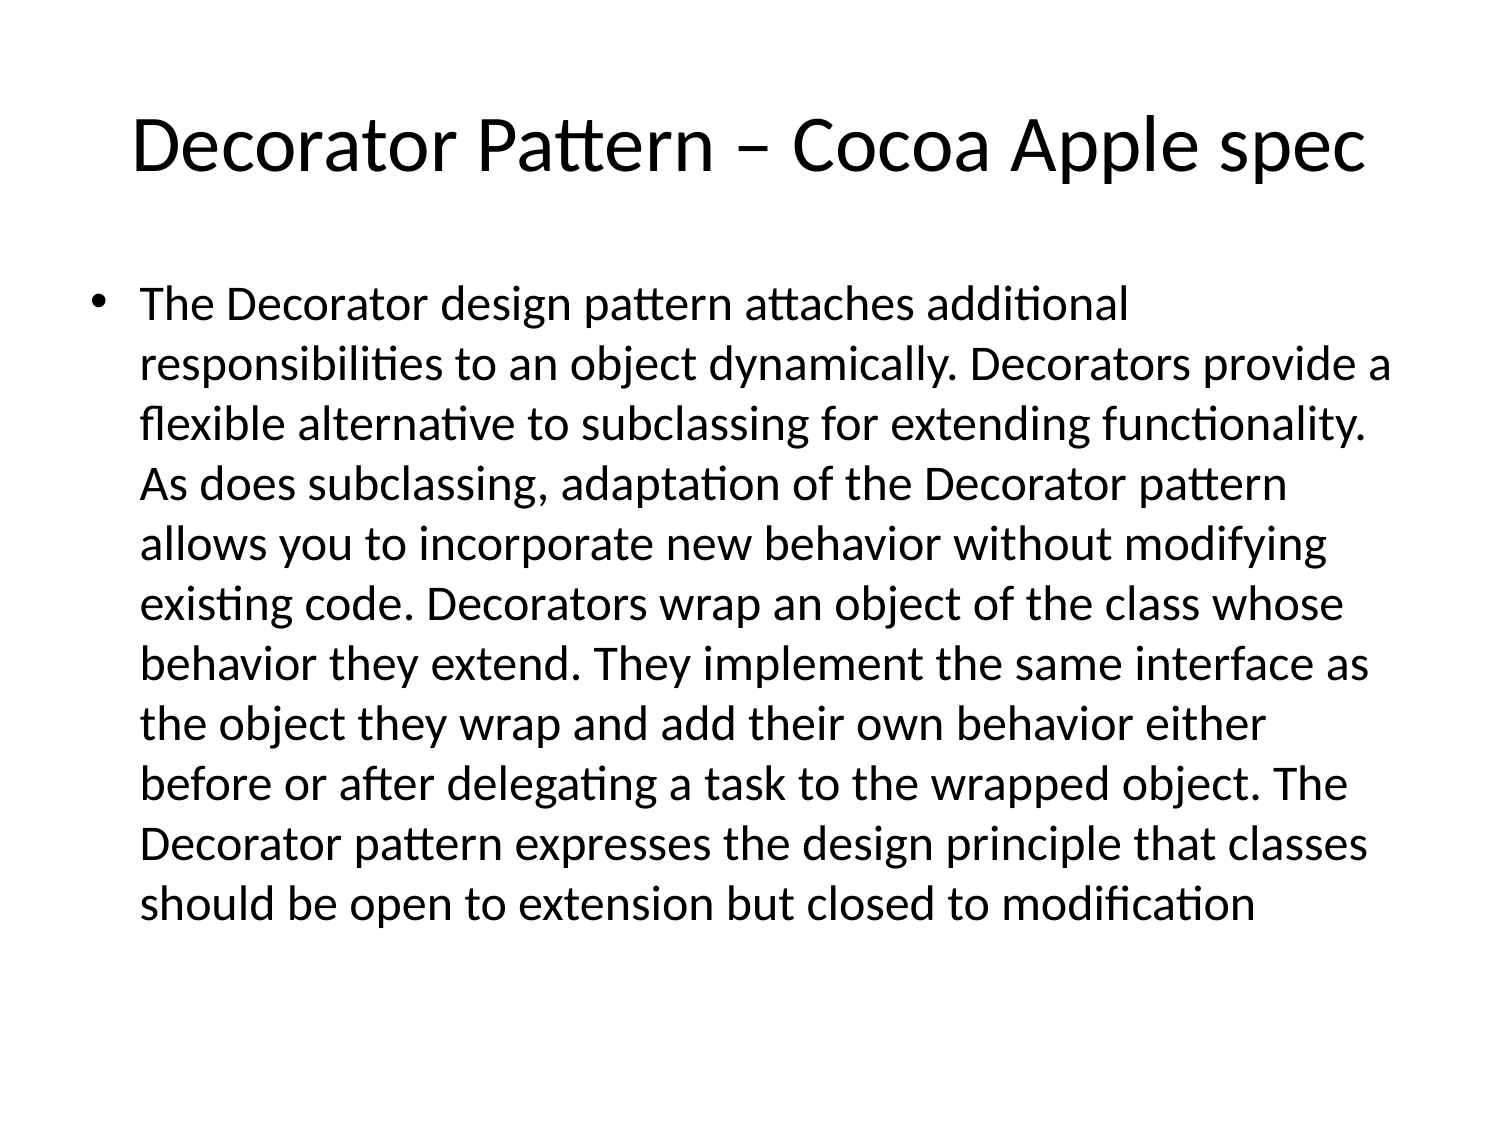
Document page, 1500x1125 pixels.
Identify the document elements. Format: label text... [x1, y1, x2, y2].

title Decorator Pattern – Cocoa Apple spec [75, 45, 1425, 233]
list The Decorator design pattern attaches additional responsibilities to an object dynamically. Decorators provide a flexible alternative to subclassing for extending functionality. As does subclassing, adaptation of the Decorator pattern allows you to incorporate new behavior without modifying existing code. Decorators wrap an object of the class whose behavior they extend. They implement the same interface as the object they wrap and add their own behavior either before or after delegating a task to the wrapped object. The Decorator pattern expresses the design principle that classes should be open to extension but closed to modification [75, 262, 1425, 1005]
